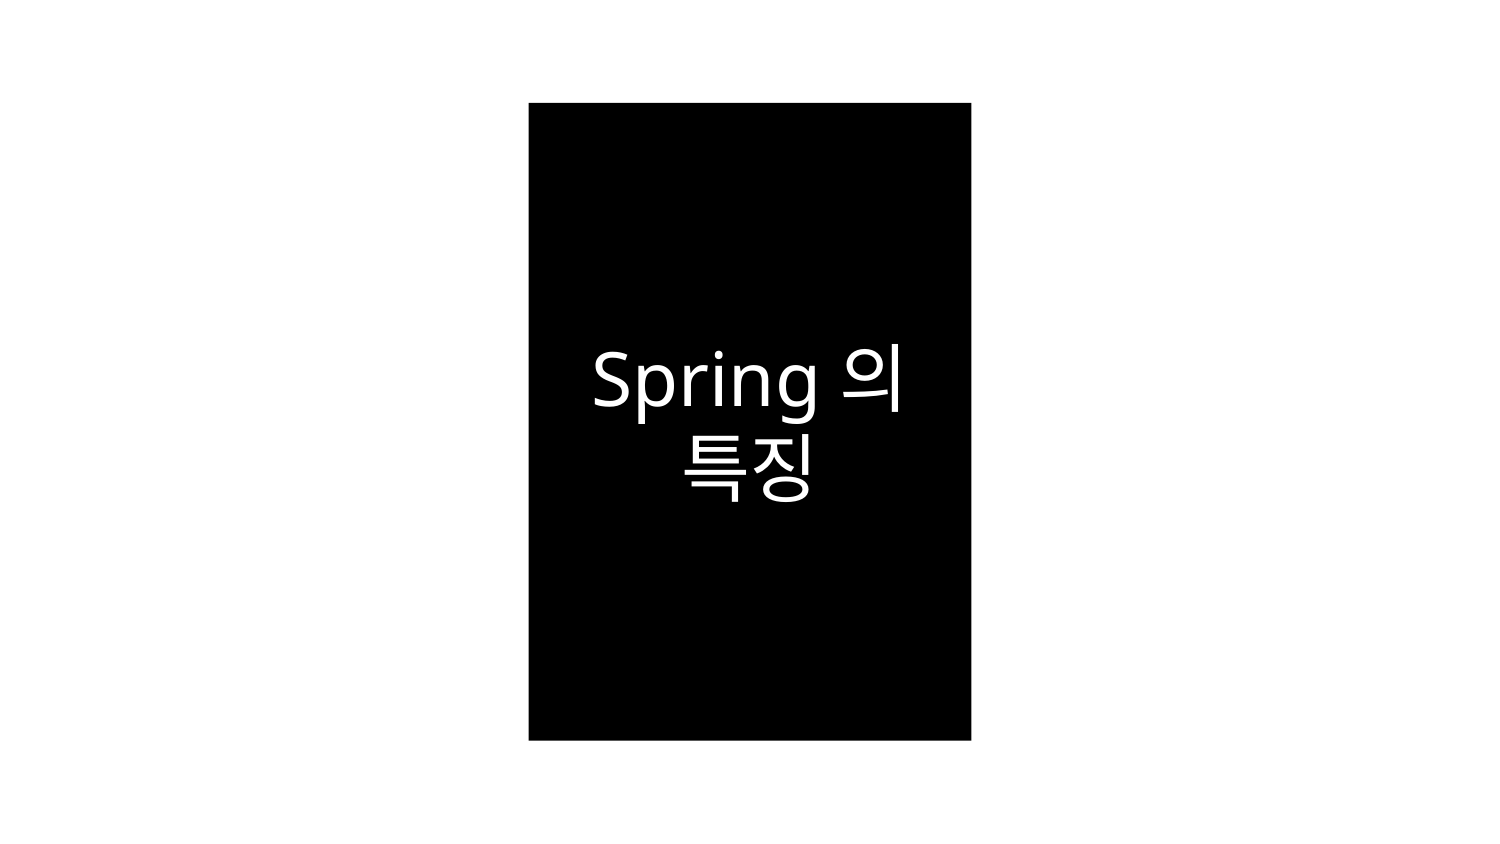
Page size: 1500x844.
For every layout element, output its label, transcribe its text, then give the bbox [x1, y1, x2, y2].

text_box Spring의 특징 [526, 101, 974, 743]
